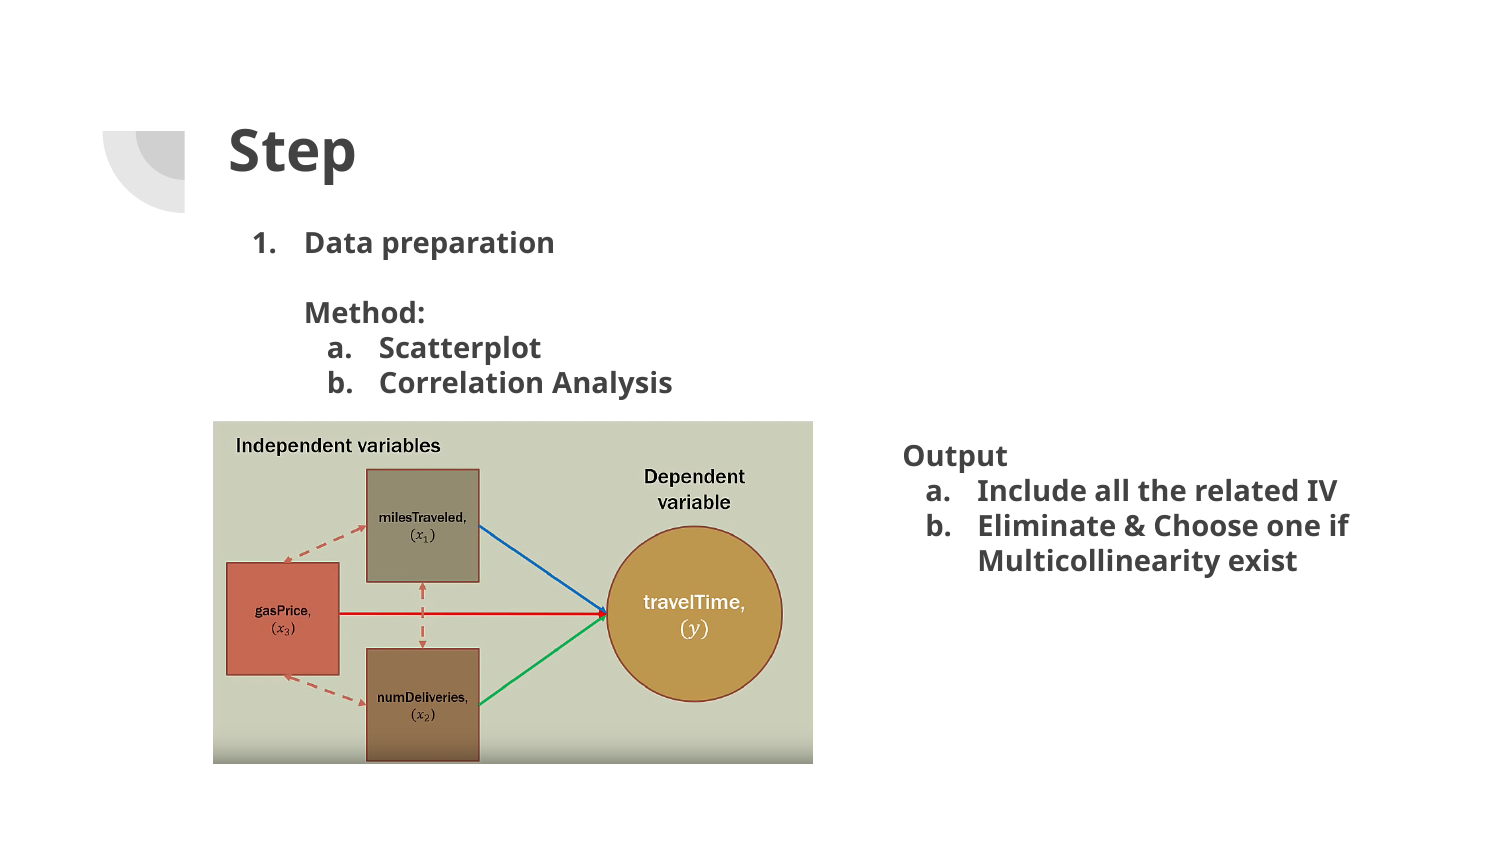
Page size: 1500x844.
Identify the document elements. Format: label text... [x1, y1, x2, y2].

title Step [213, 98, 1368, 263]
picture [213, 421, 813, 764]
text_box Output Include all the related IV Eliminate & Choose one if Multicollinearity exist [813, 421, 1440, 635]
text_box Data preparation Method: Scatterplot Correlation Analysis [213, 209, 1124, 421]
